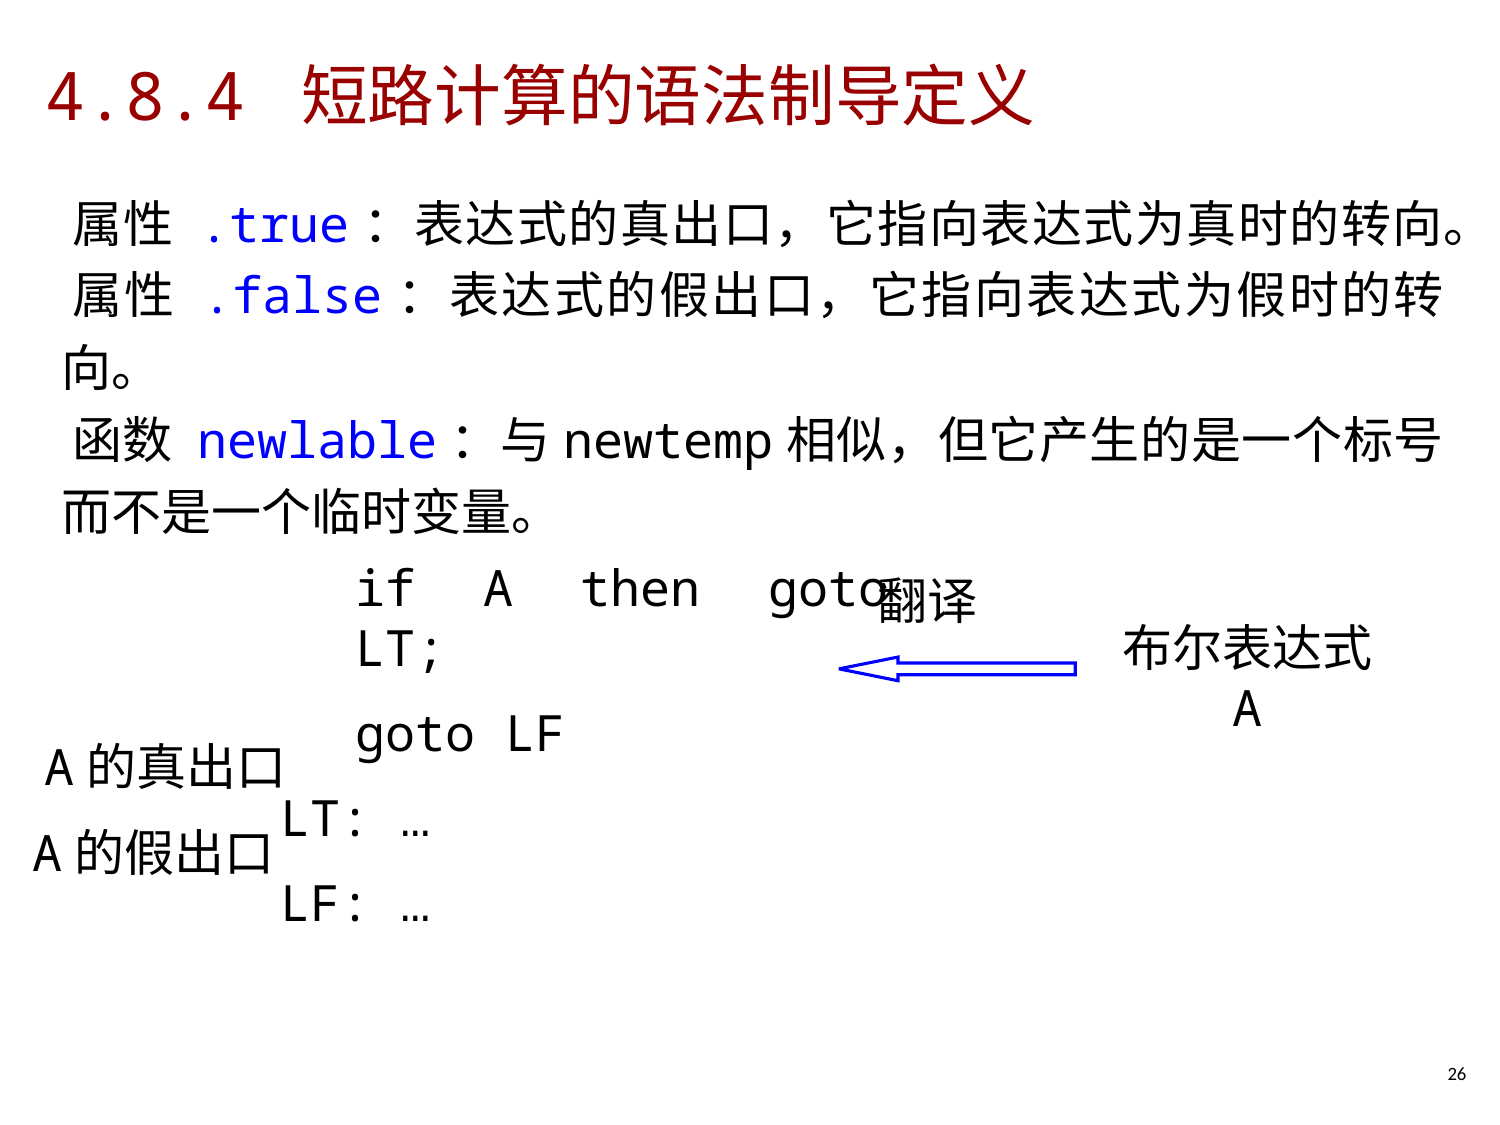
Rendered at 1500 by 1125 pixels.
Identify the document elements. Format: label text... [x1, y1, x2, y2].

text_box A的假出口 [17, 814, 325, 890]
text_box 翻译 [862, 562, 1076, 638]
title 4.8.4 短路计算的语法制导定义 [30, 54, 1306, 143]
text_box 布尔表达式 A [1032, 609, 1463, 745]
text_box [838, 657, 1076, 681]
text_box if A then goto LT; goto LF LT: … LF: … [265, 548, 904, 939]
text_box A的真出口 [29, 727, 337, 803]
text_box 属性 .true：表达式的真出口，它指向表达式为真时的转向。 属性 .false：表达式的假出口，它指向表达式为假时的转向。 函数 newlable：与newtemp相似，但它产生的是一个标号而不是一个临时变量。 [46, 172, 1459, 548]
slide_number 26 [1144, 1042, 1482, 1103]
